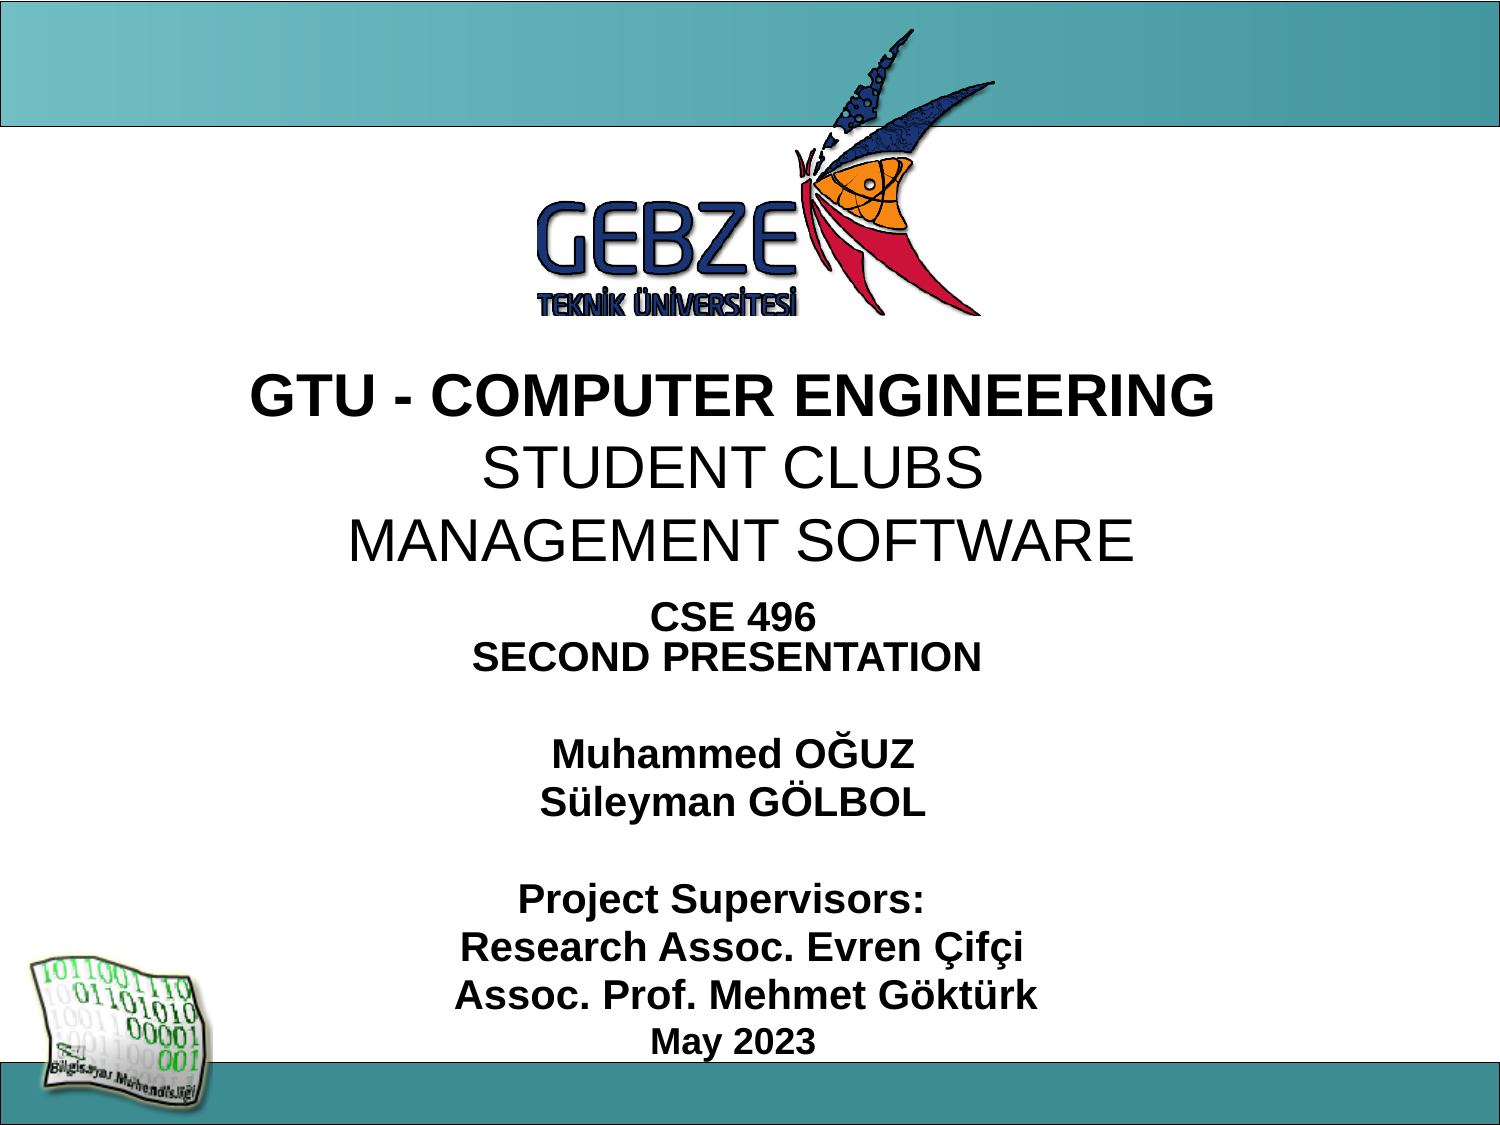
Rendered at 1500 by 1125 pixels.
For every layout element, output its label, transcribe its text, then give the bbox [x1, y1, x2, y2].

picture [537, 29, 995, 316]
picture [24, 937, 213, 1125]
title GTU - COMPUTER ENGINEERING STUDENT CLUBS MANAGEMENT SOFTWARE [22, 339, 1461, 590]
subtitle CSE 496 SECOND PRESENTATION Muhammed OĞUZ Süleyman GÖLBOL Project Supervisors: Research Assoc. Evren Çifçi Assoc. Prof. Mehmet Göktürk May 2023 [208, 515, 1259, 1078]
